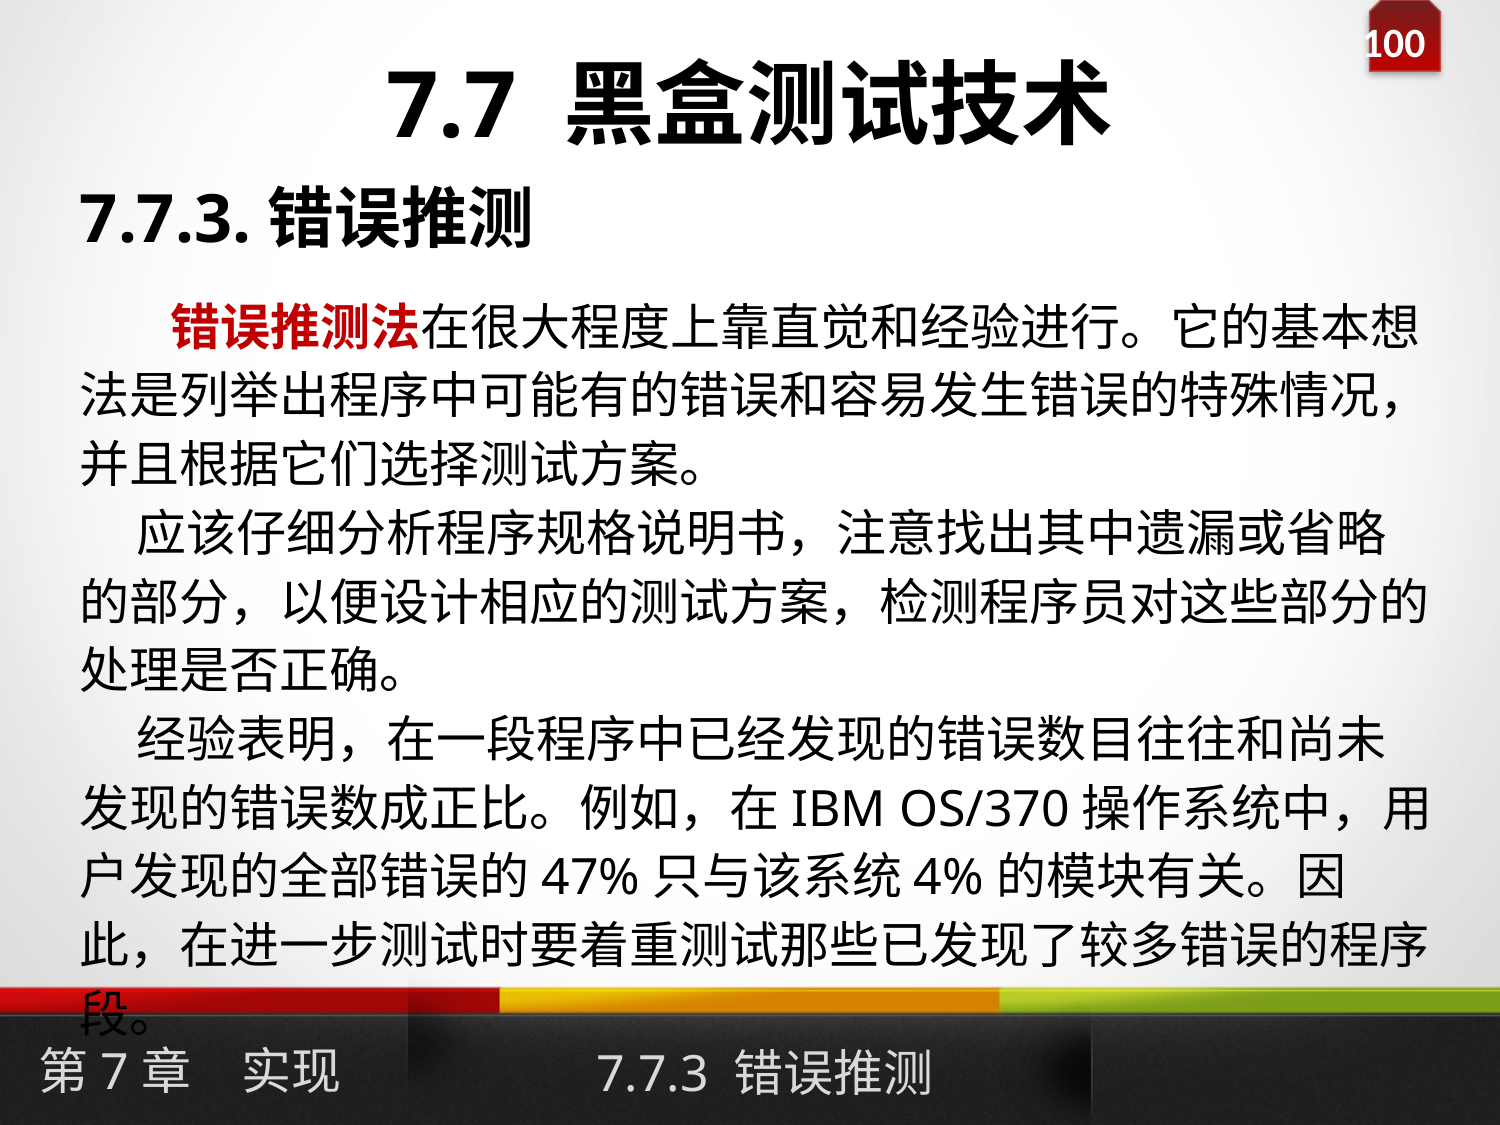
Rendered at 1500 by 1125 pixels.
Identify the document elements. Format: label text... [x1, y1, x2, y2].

list 7.7.3.错误推测 [64, 167, 1415, 268]
text_box 第7章 实现 [0, 1032, 380, 1108]
title 7.7 黑盒测试技术 [75, 7, 1425, 195]
picture [0, 0, 1500, 1125]
text_box 7.7.3 错误推测 [458, 1032, 1073, 1111]
text_box 错误推测法在很大程度上靠直觉和经验进行。它的基本想法是列举出程序中可能有的错误和容易发生错误的特殊情况，并且根据它们选择测试方案。 应该仔细分析程序规格说明书，注意找出其中遗漏或省略的部分，以便设计相应的测试方案，检测程序员对这些部分的处理是否正确。 经验表明，在一段程序中已经发现的错误数目往往和尚未发现的错误数成正比。例如，在IBM OS/370操作系统中，用户发现的全部错误的47%只与该系统4%的模块有关。因此，在进一步测试时要着重测试那些已发现了较多错误的程序段。 [64, 278, 1451, 1050]
